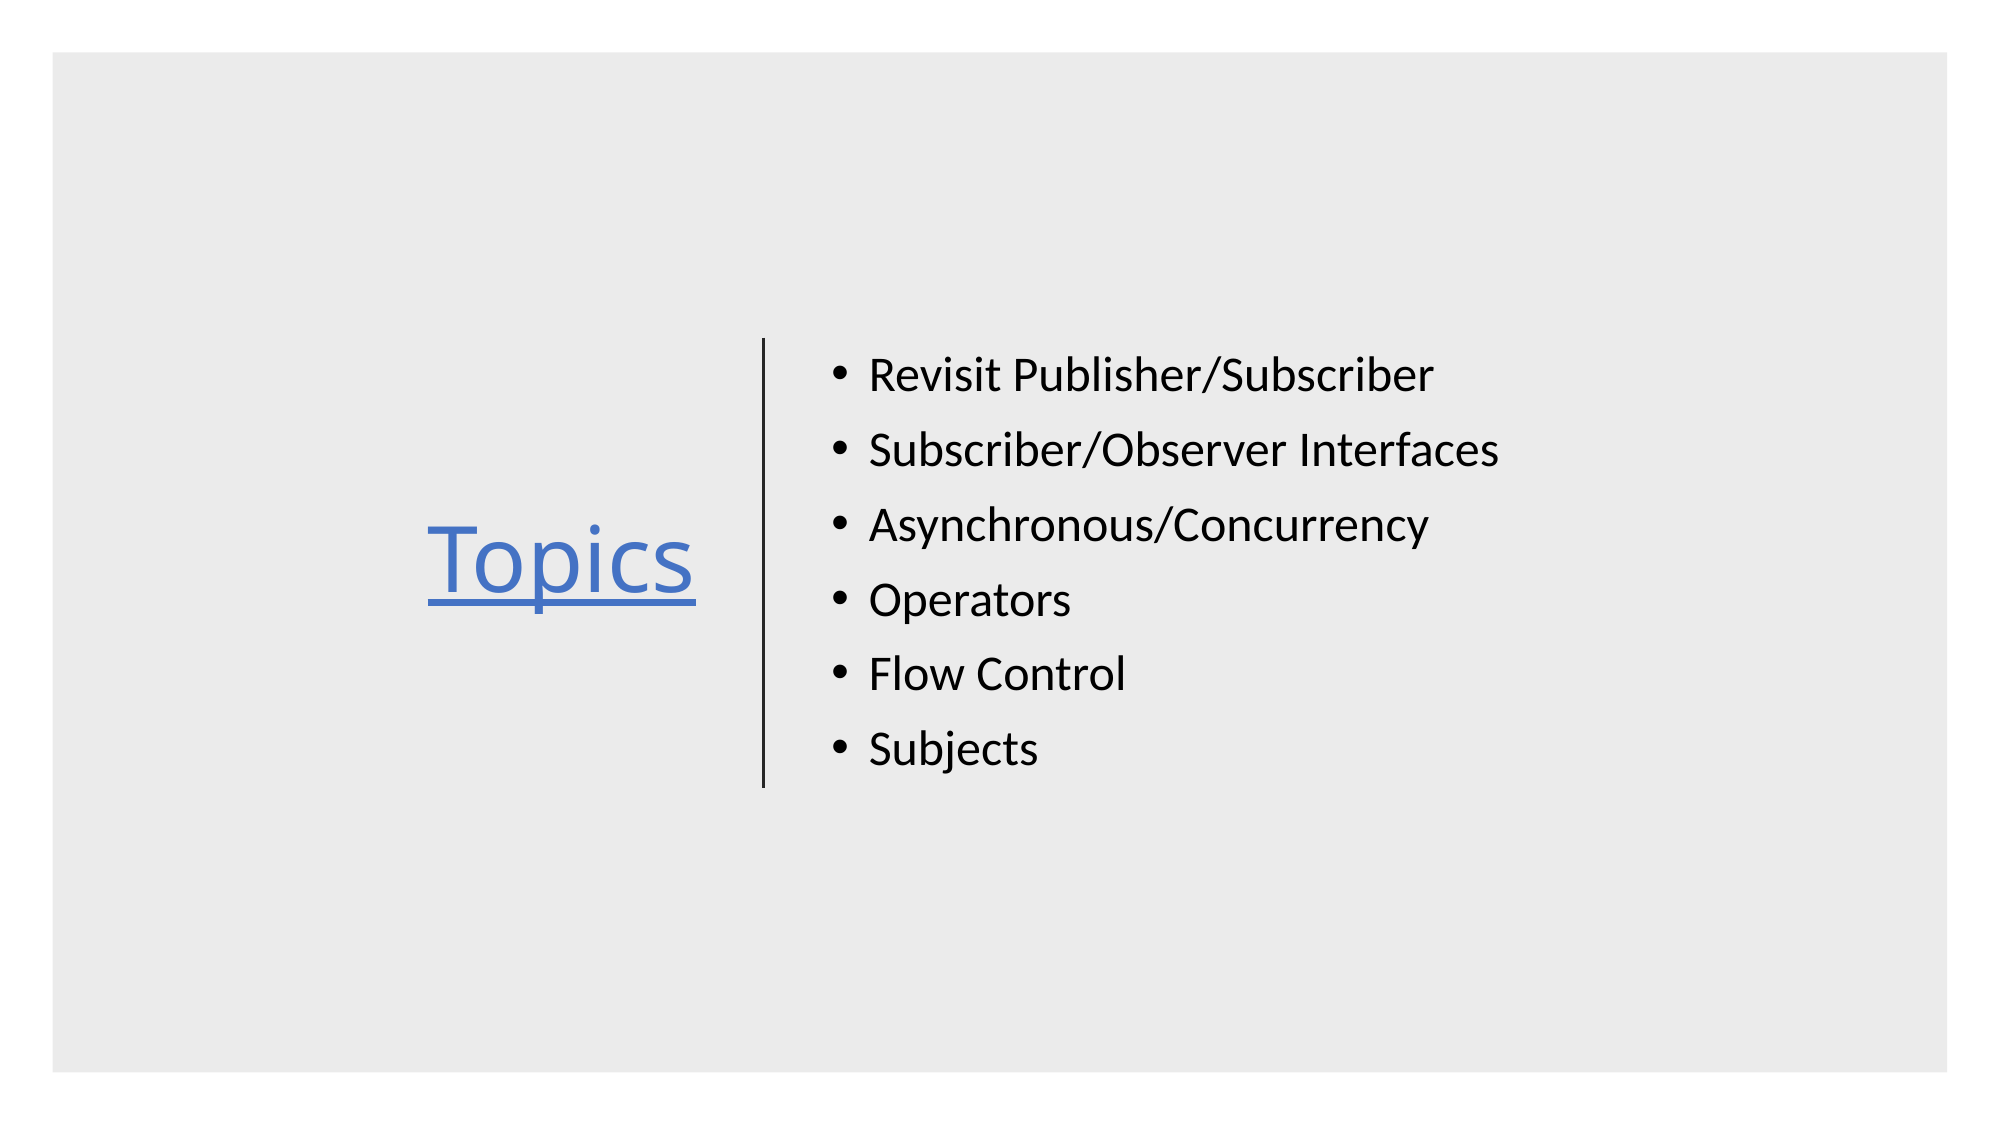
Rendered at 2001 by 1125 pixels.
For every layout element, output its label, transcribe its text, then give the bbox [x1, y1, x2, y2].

title Topics [137, 158, 711, 967]
text_box [52, 51, 1948, 1073]
list Revisit Publisher/Subscriber Subscriber/Observer Interfaces Asynchronous/Concurrency Operators Flow Control Subjects [816, 158, 1863, 967]
